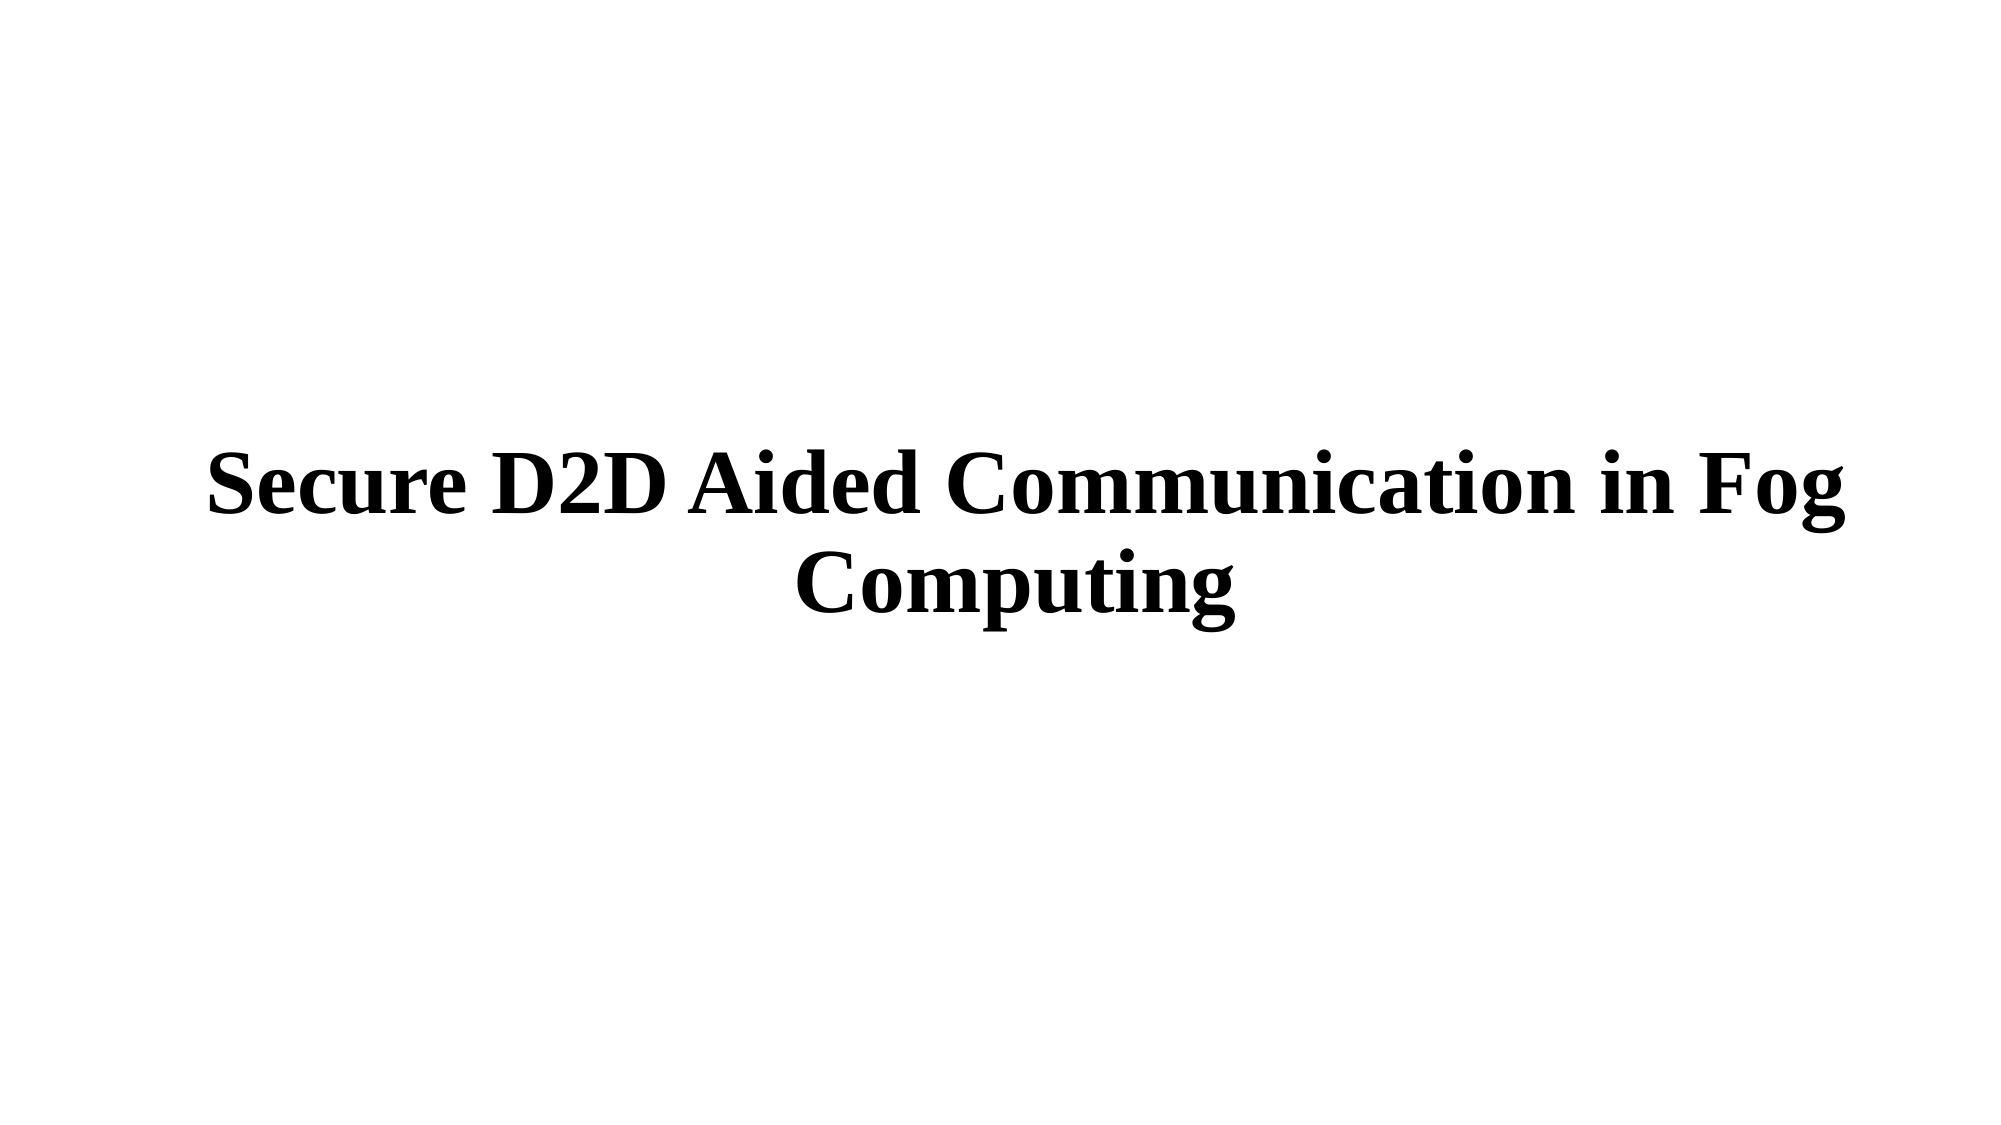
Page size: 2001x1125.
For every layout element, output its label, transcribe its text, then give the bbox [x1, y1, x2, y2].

title Secure D2D Aided Communication in Fog Computing [112, 379, 1942, 687]
